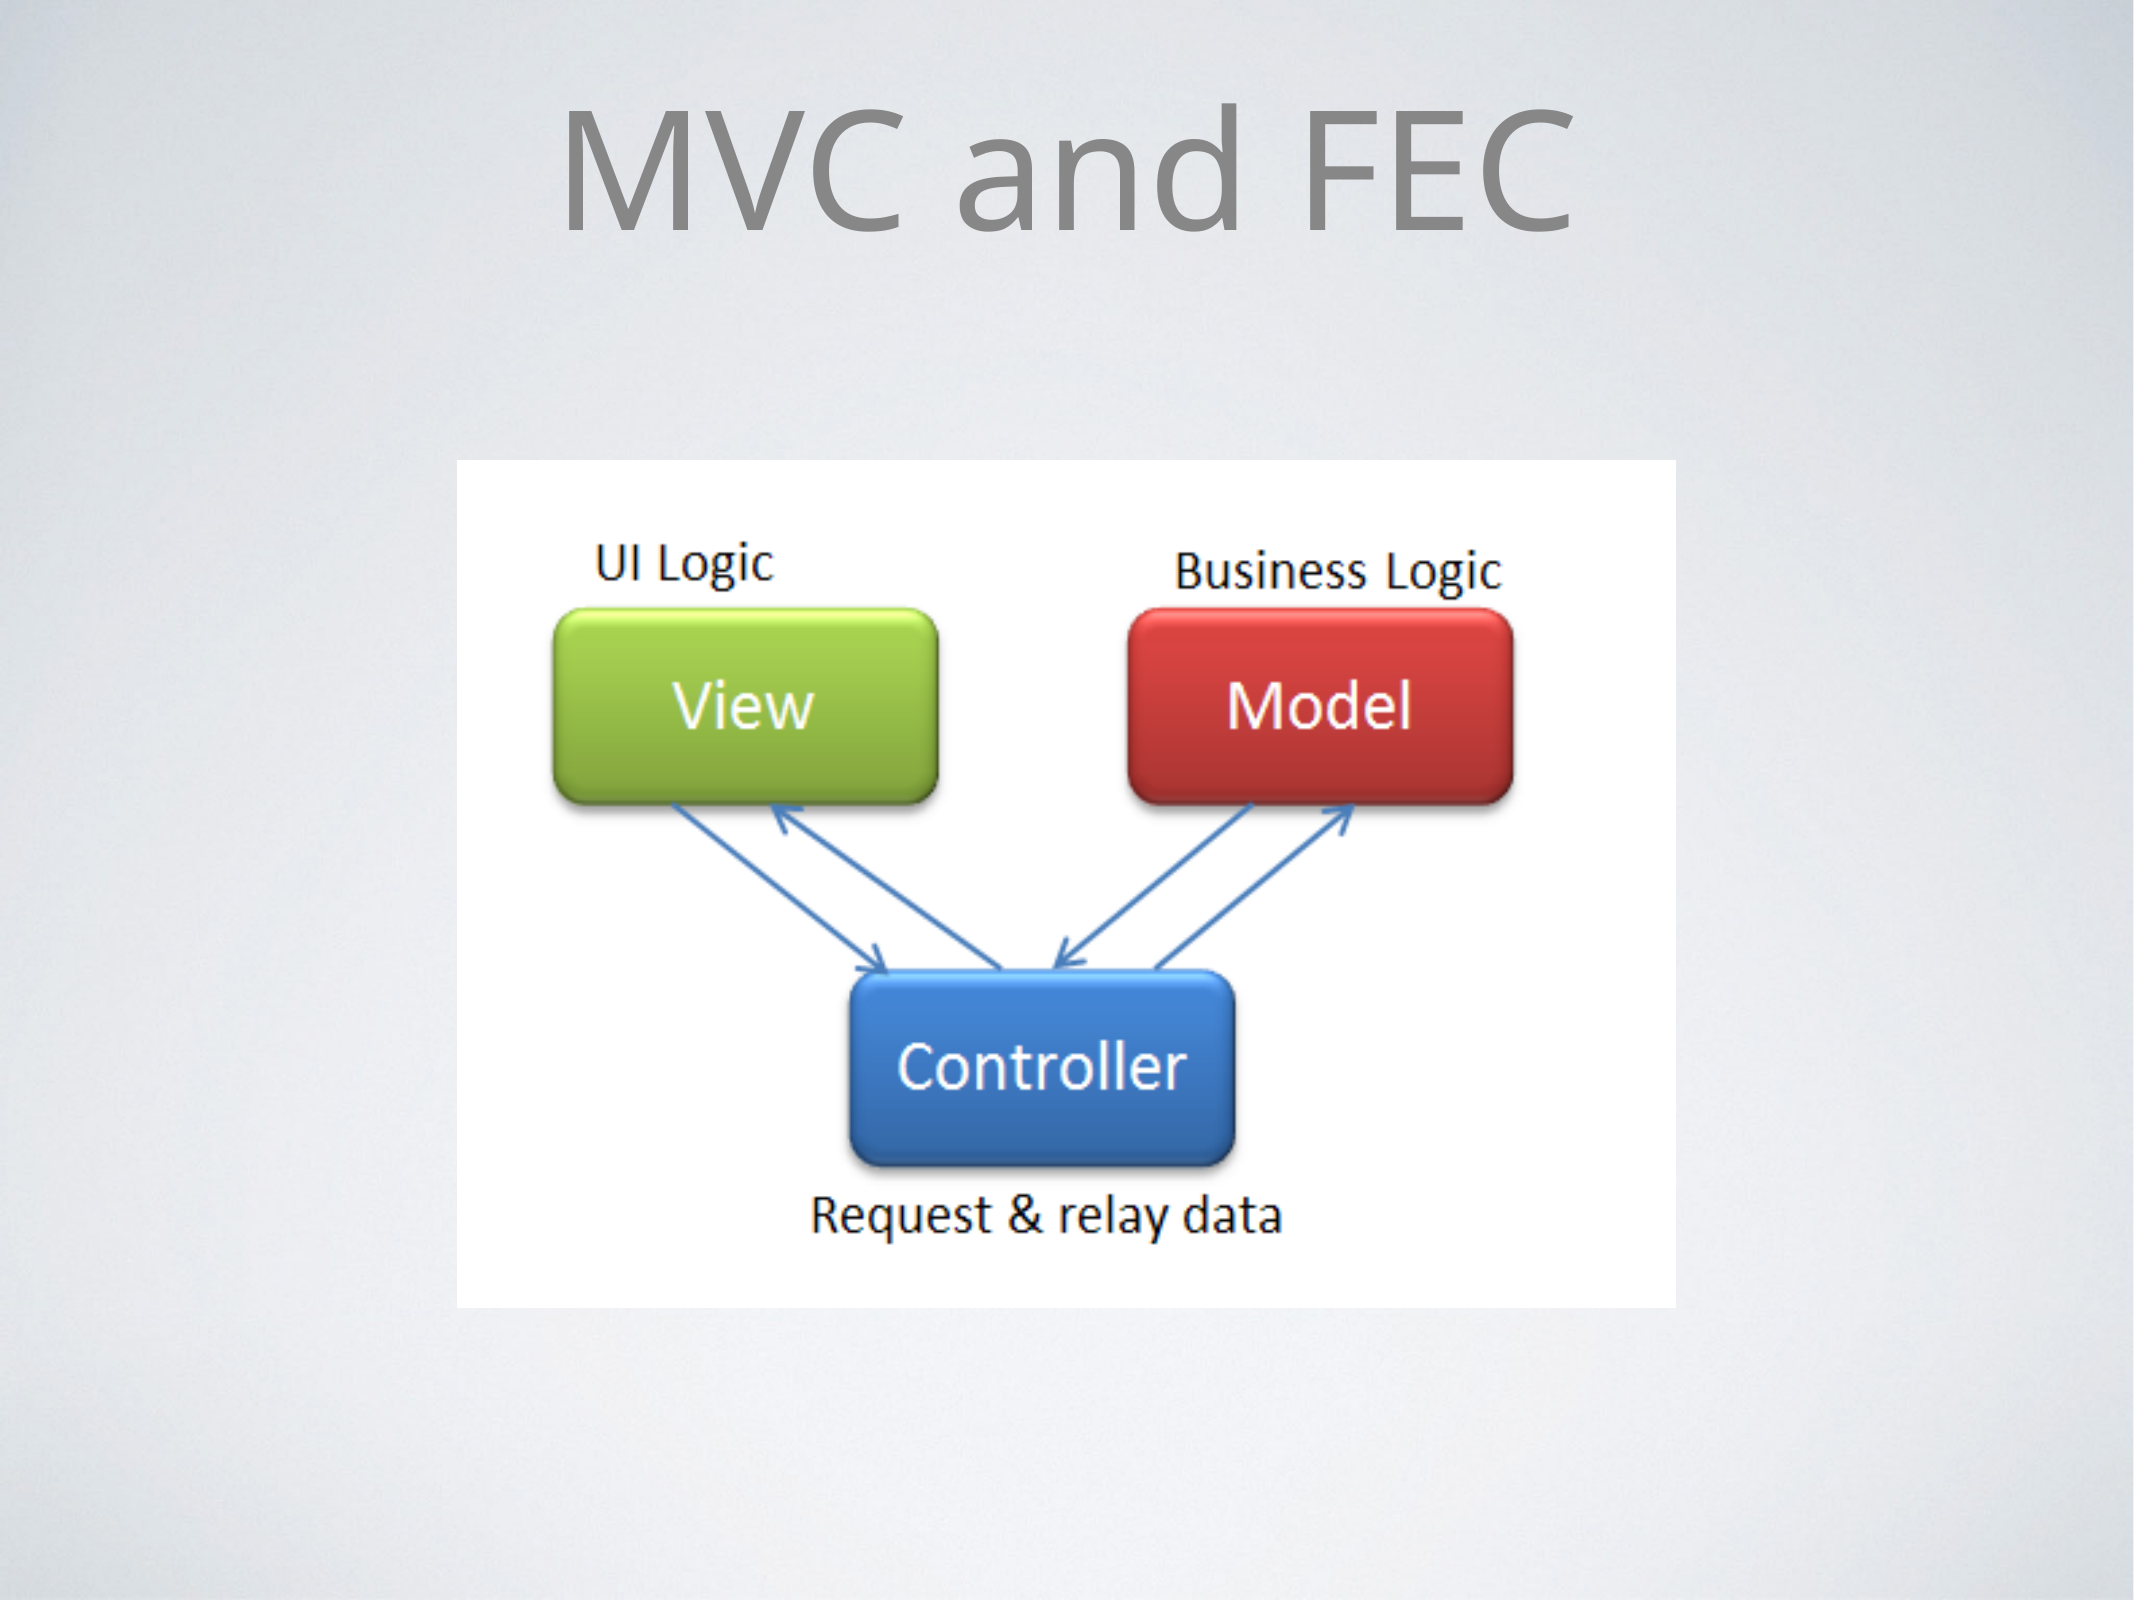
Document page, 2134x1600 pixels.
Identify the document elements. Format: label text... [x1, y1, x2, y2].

text_box MVC and FEC [0, 0, 2134, 328]
picture [0, 328, 2134, 1600]
